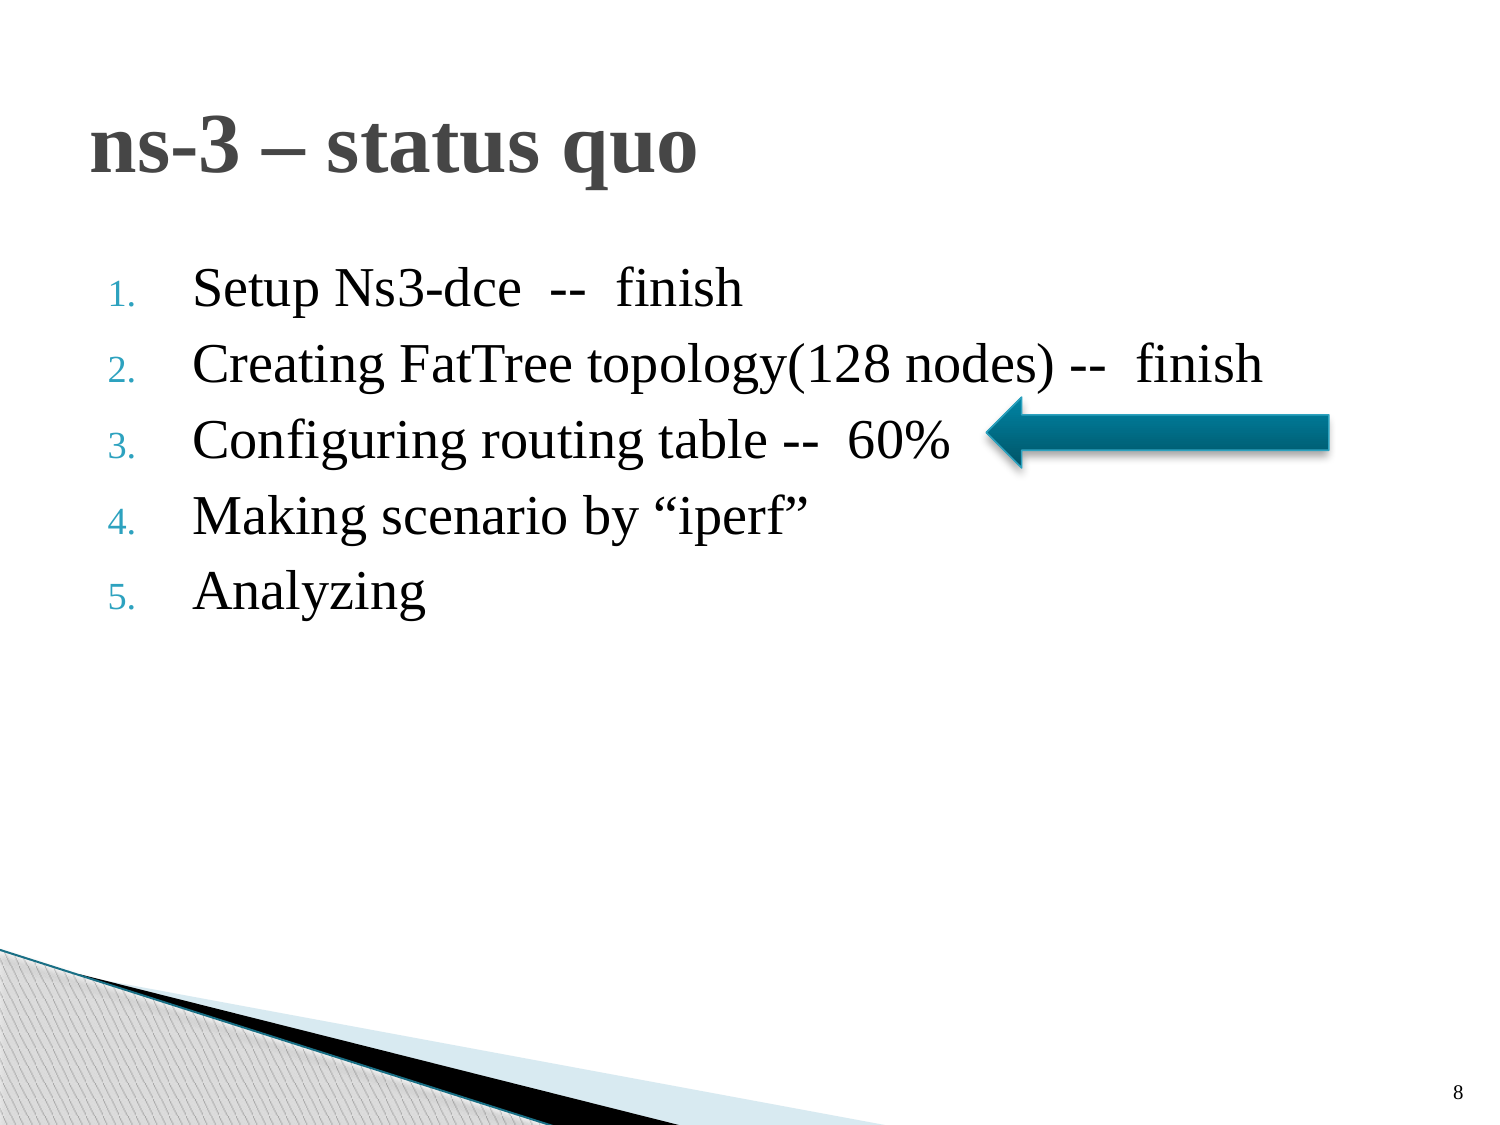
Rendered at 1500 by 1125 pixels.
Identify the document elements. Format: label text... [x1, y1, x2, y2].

slide_number 8 [1418, 1051, 1479, 1112]
list Setup Ns3-dce -- finish Creating FatTree topology(128 nodes) -- finish Configuring routing table -- 60% Making scenario by “iperf” Analyzing [75, 243, 1425, 986]
text_box [985, 396, 1330, 469]
title ns-3 – status quo [75, 45, 1425, 233]
